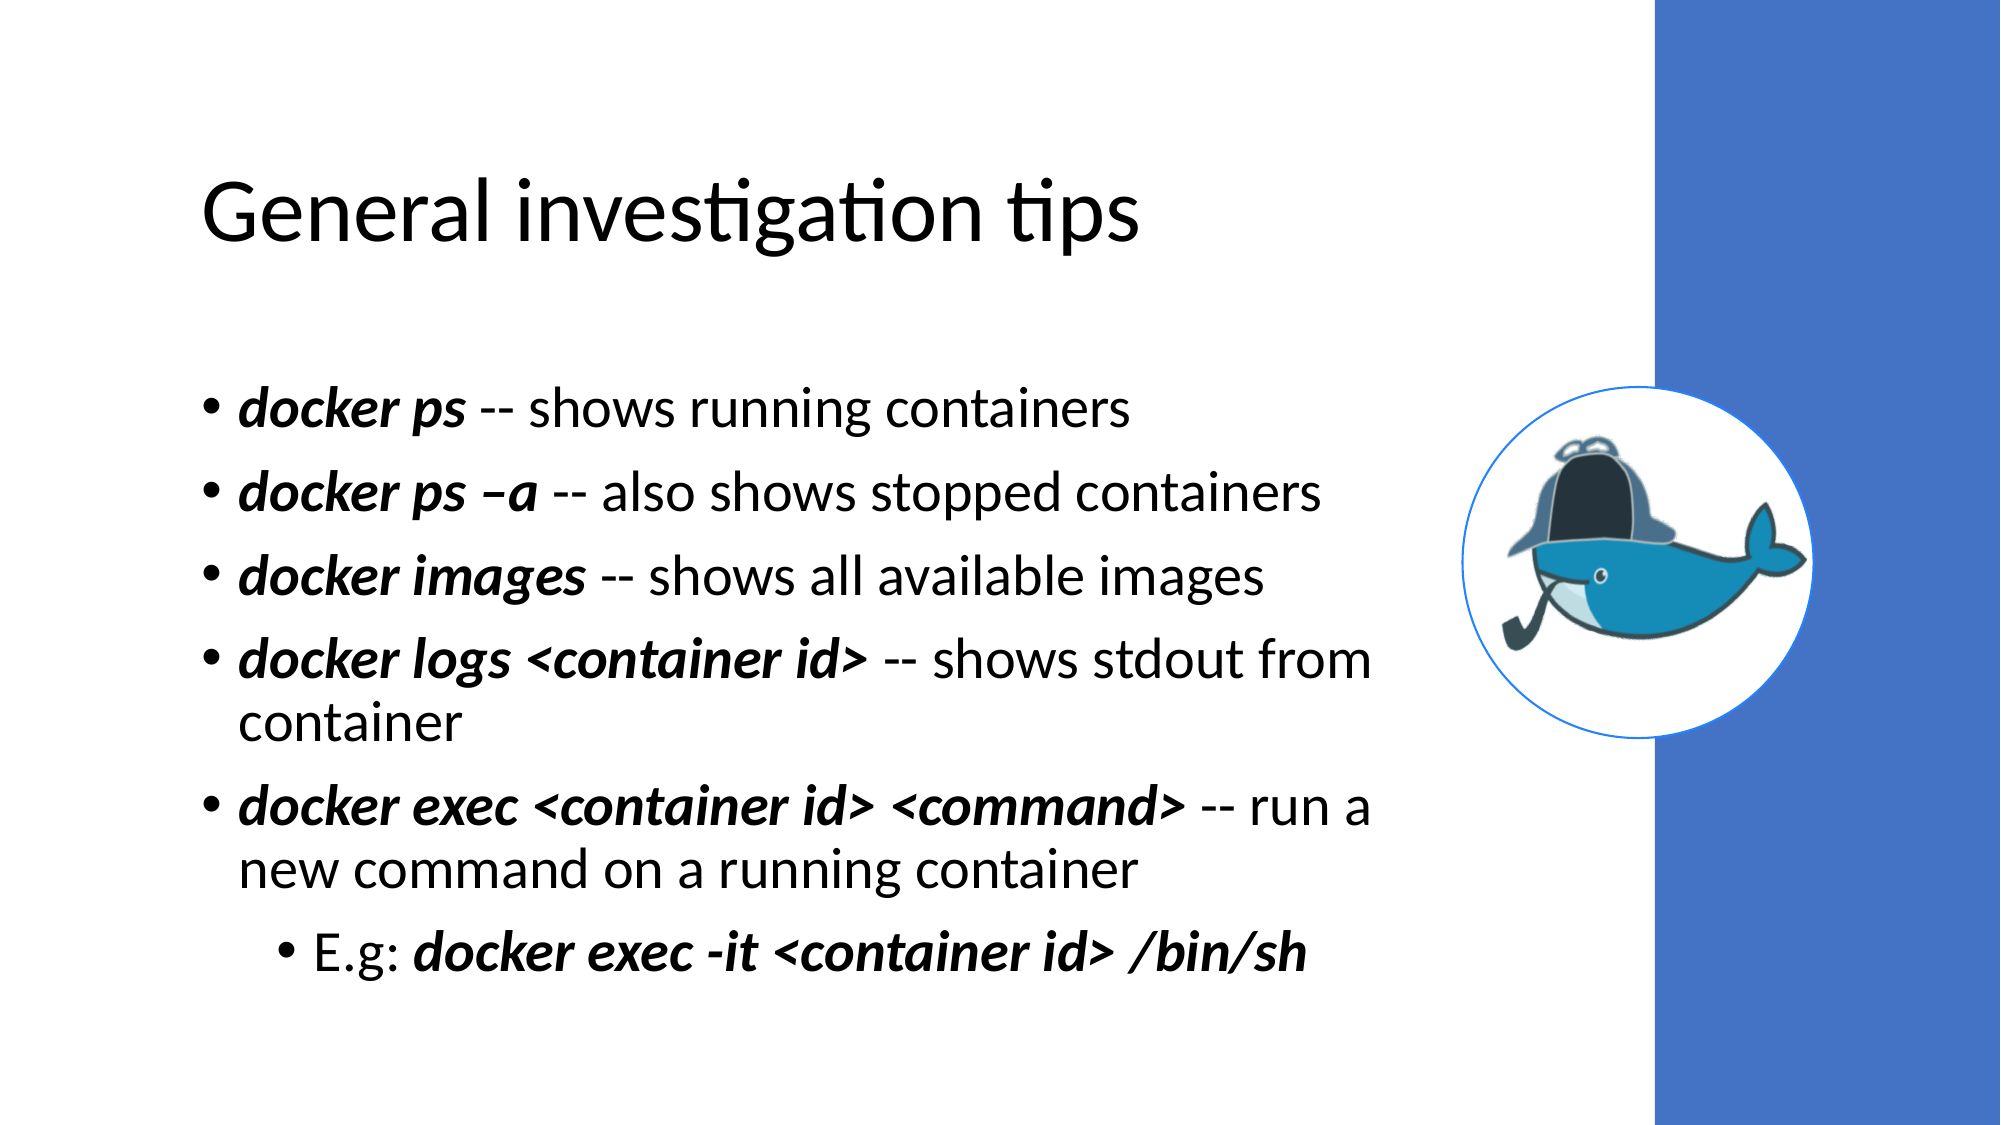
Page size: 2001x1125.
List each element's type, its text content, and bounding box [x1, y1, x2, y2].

text_box [1527, 699, 1720, 739]
text_box [1462, 448, 1505, 639]
title General investigation tips [186, 102, 1413, 320]
text_box [1518, 408, 1553, 434]
text_box [1481, 641, 1505, 677]
text_box [1569, 386, 1758, 434]
list docker ps -- shows running containers docker ps –a -- also shows stopped containers docker images -- shows all available images docker logs <container id> -- shows stdout from container docker exec <container id> <command> -- run a new command on a running container E.g: docker exec -it <container id> /bin/sh [186, 320, 1413, 1042]
text_box [1654, 0, 2000, 1125]
picture [1480, 399, 1830, 727]
text_box [1804, 545, 1814, 620]
